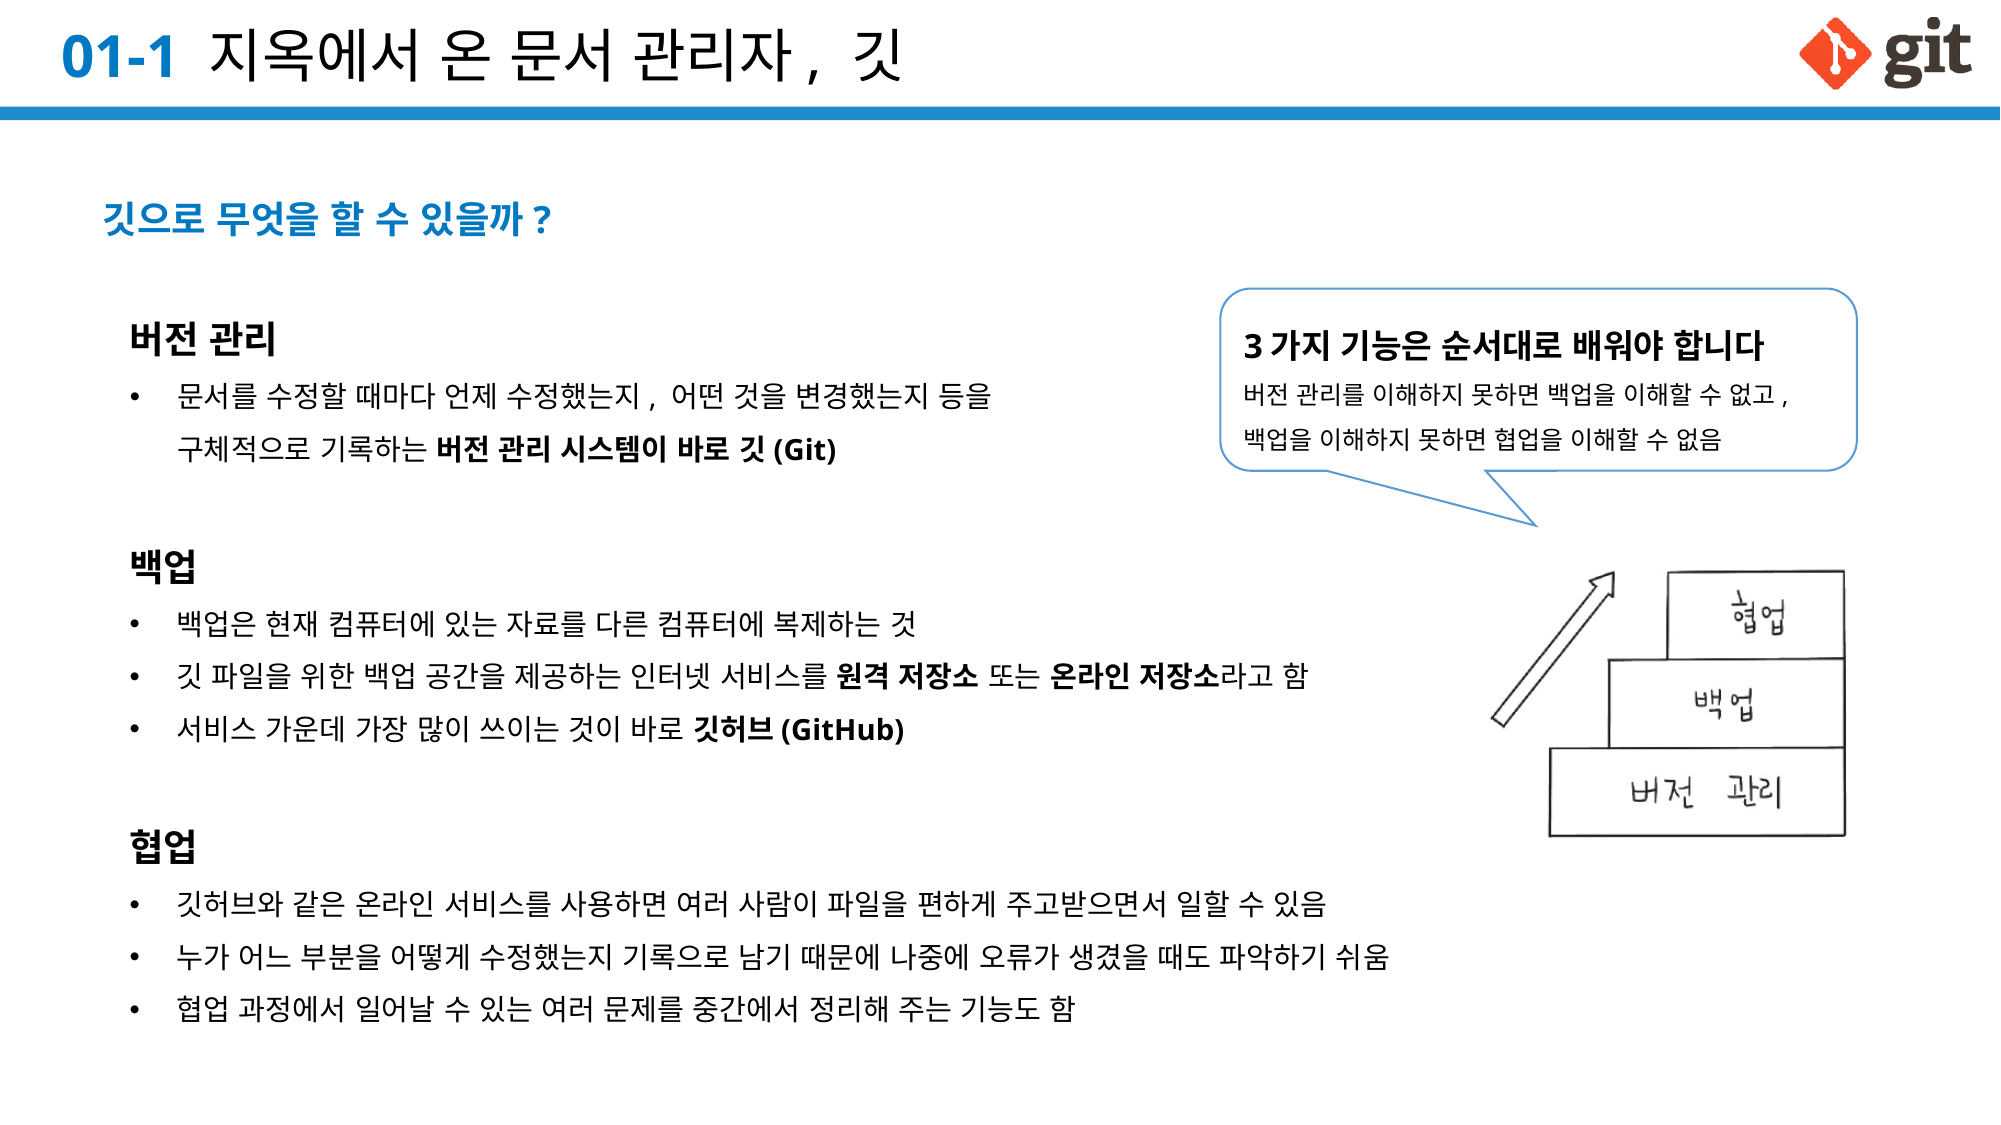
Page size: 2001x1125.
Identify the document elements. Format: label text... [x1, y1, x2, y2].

text_box 깃으로 무엇을 할 수 있을까? [88, 188, 825, 249]
picture [1469, 541, 1857, 849]
title 01-1 지옥에서 온 문서 관리자, 깃 [46, 13, 1772, 104]
text_box 3가지 기능은 순서대로 배워야 합니다 버전 관리를 이해하지 못하면 백업을 이해할 수 없고, 백업을 이해하지 못하면 협업을 이해할 수 없음 [1219, 287, 1858, 528]
text_box 버전 관리 문서를 수정할 때마다 언제 수정했는지, 어떤 것을 변경했는지 등을 구체적으로 기록하는 버전 관리 시스템이 바로 깃(Git) [115, 286, 1028, 474]
text_box 협업 깃허브와 같은 온라인 서비스를 사용하면 여러 사람이 파일을 편하게 주고받으면서 일할 수 있음 누가 어느 부분을 어떻게 수정했는지 기록으로 남기 때문에 나중에 오류가 생겼을 때도 파악하기 쉬움 협업 과정에서 일어날 수 있는 여러 문제를 중간에서 정리해 주는 기능도 함 [114, 794, 1548, 1034]
picture [1799, 17, 1972, 90]
text_box 백업 백업은 현재 컴퓨터에 있는 자료를 다른 컴퓨터에 복제하는 것 깃 파일을 위한 백업 공간을 제공하는 인터넷 서비스를 원격 저장소 또는 온라인 저장소라고 함 서비스 가운데 가장 많이 쓰이는 것이 바로 깃허브(GitHub) [114, 513, 1439, 754]
